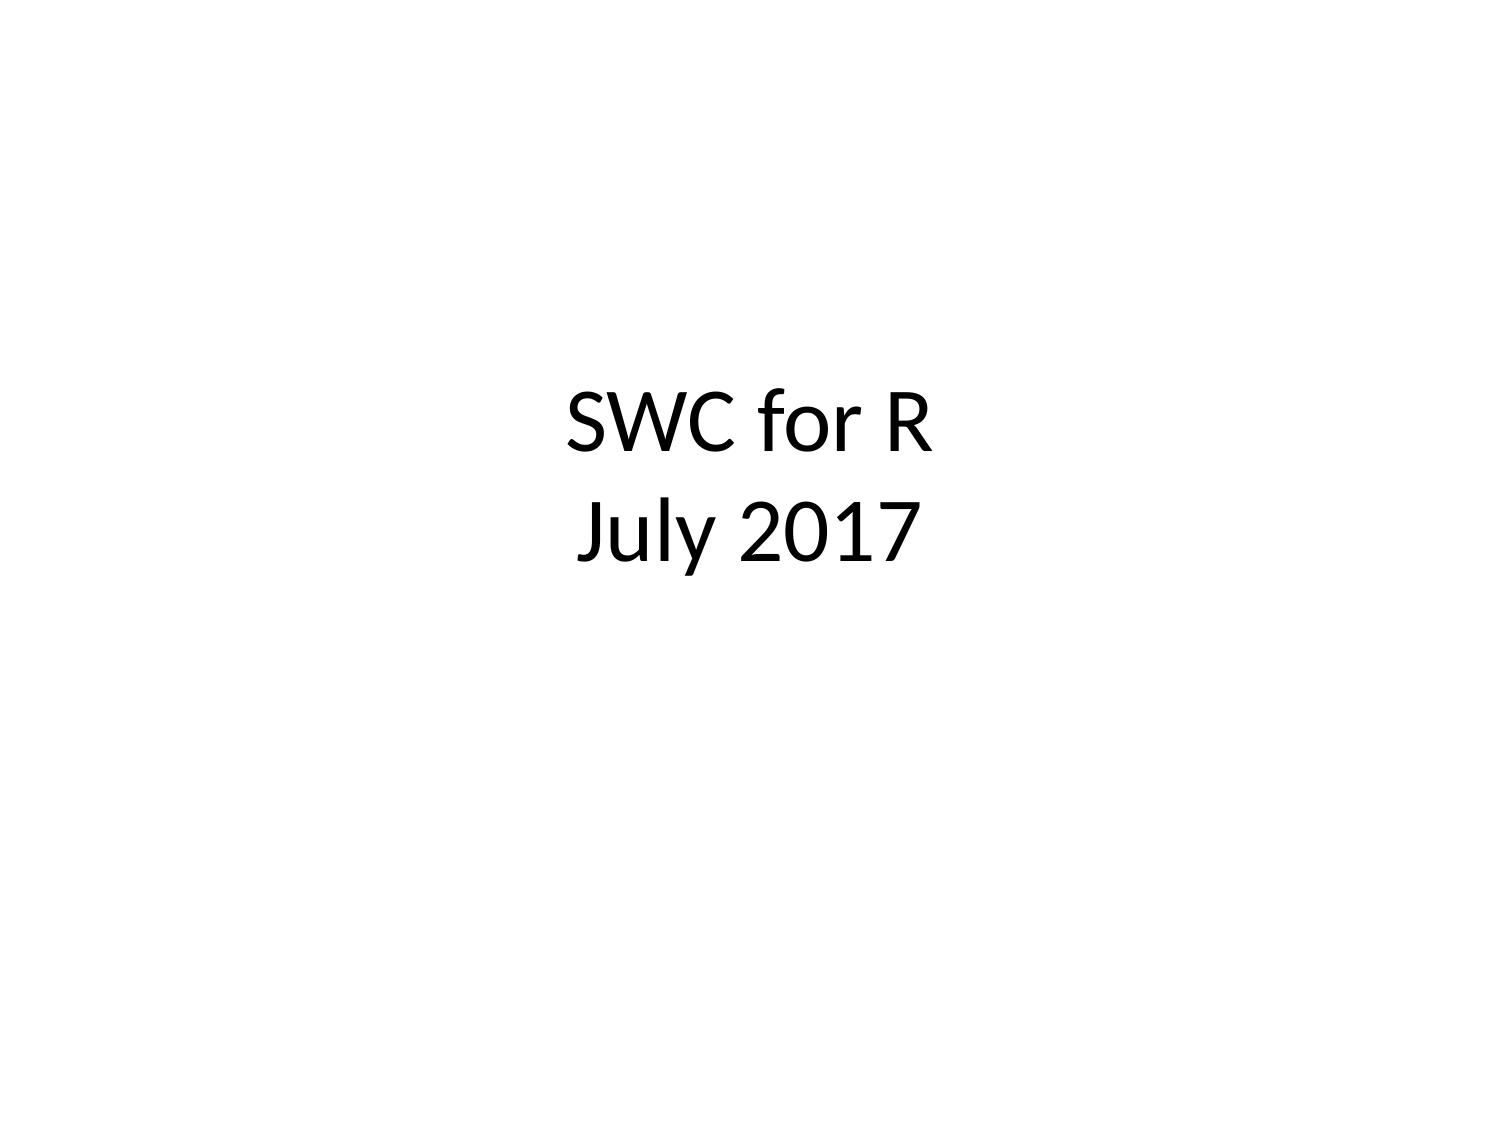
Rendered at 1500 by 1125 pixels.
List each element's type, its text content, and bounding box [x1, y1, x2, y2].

title SWC for R July 2017 [112, 349, 1388, 591]
